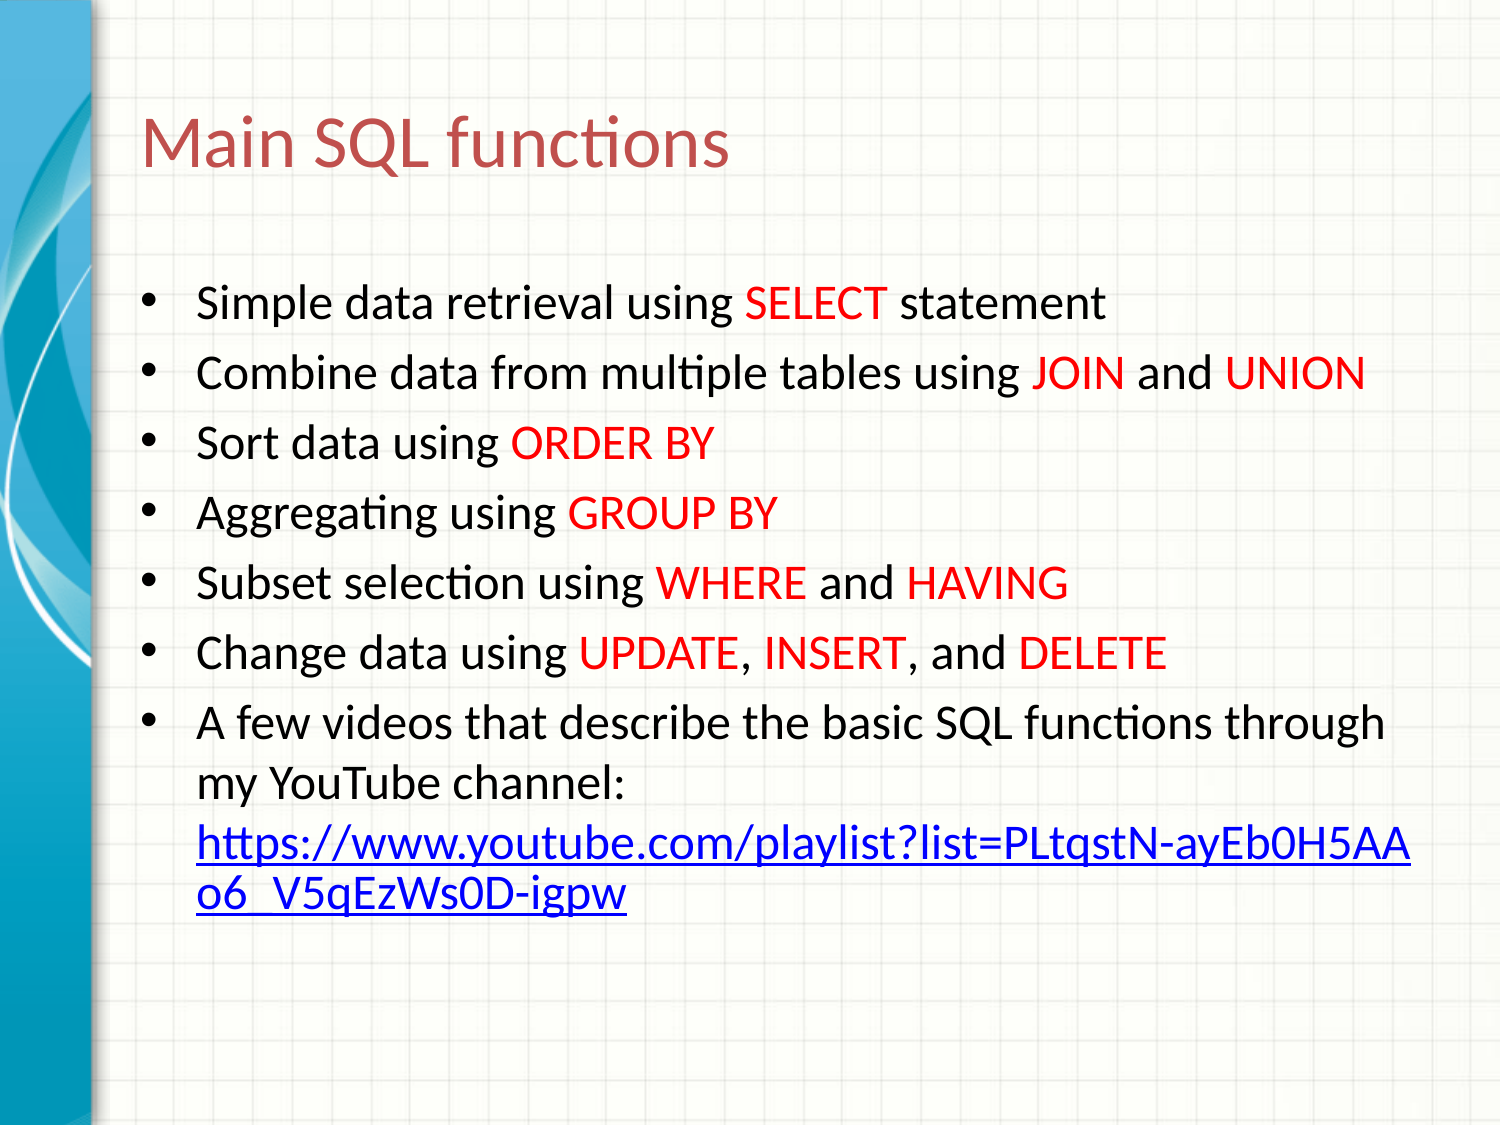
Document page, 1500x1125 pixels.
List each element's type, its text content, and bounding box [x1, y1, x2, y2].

picture [0, 0, 1500, 1125]
list Simple data retrieval using SELECT statement Combine data from multiple tables using JOIN and UNION Sort data using ORDER BY Aggregating using GROUP BY Subset selection using WHERE and HAVING Change data using UPDATE, INSERT, and DELETE A few videos that describe the basic SQL functions through my YouTube channel: https://www.youtube.com/playlist?list=PLtqstN-ayEb0H5AAo6_V5qEzWs0D-igpw [125, 261, 1450, 1025]
title Main SQL functions [125, 44, 1450, 232]
